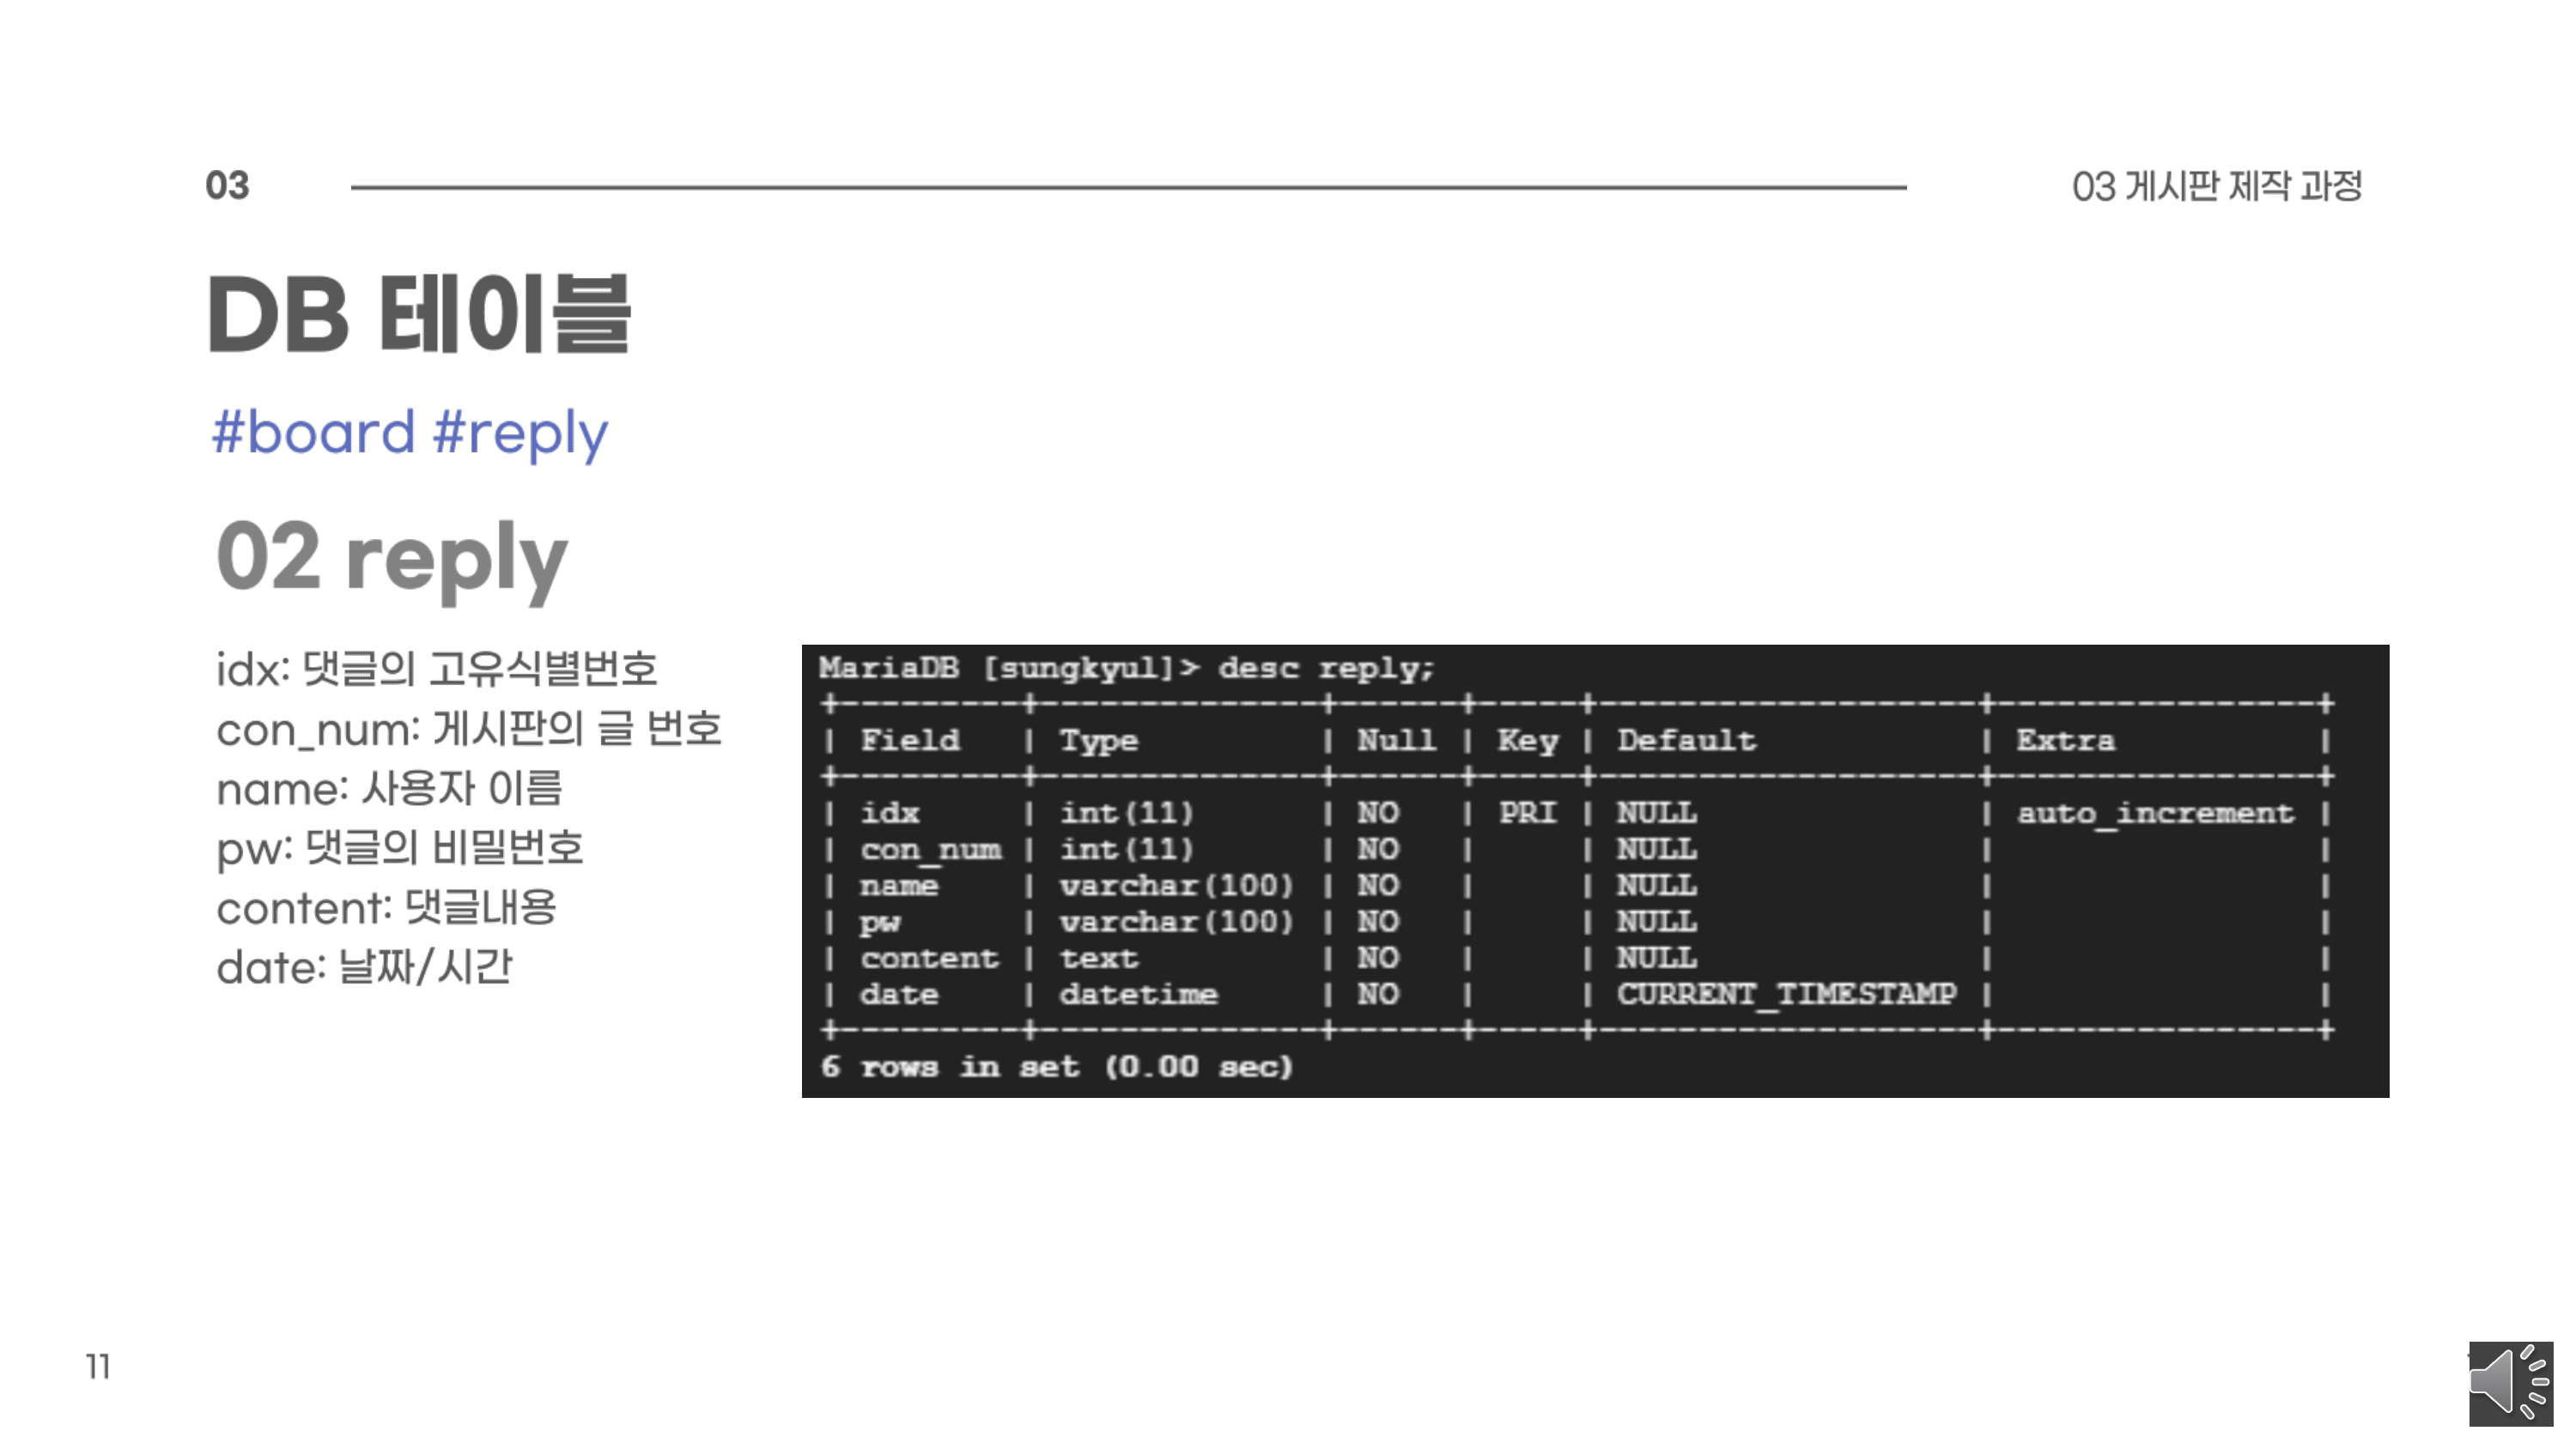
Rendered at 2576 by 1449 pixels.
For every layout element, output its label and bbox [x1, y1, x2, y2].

text_box [802, 644, 2390, 1098]
text_box [350, 180, 1907, 197]
picture [1945, 159, 2380, 227]
picture [199, 160, 266, 229]
picture [191, 246, 675, 490]
picture [2455, 1341, 2555, 1428]
picture [203, 495, 741, 1021]
picture [74, 1346, 127, 1403]
